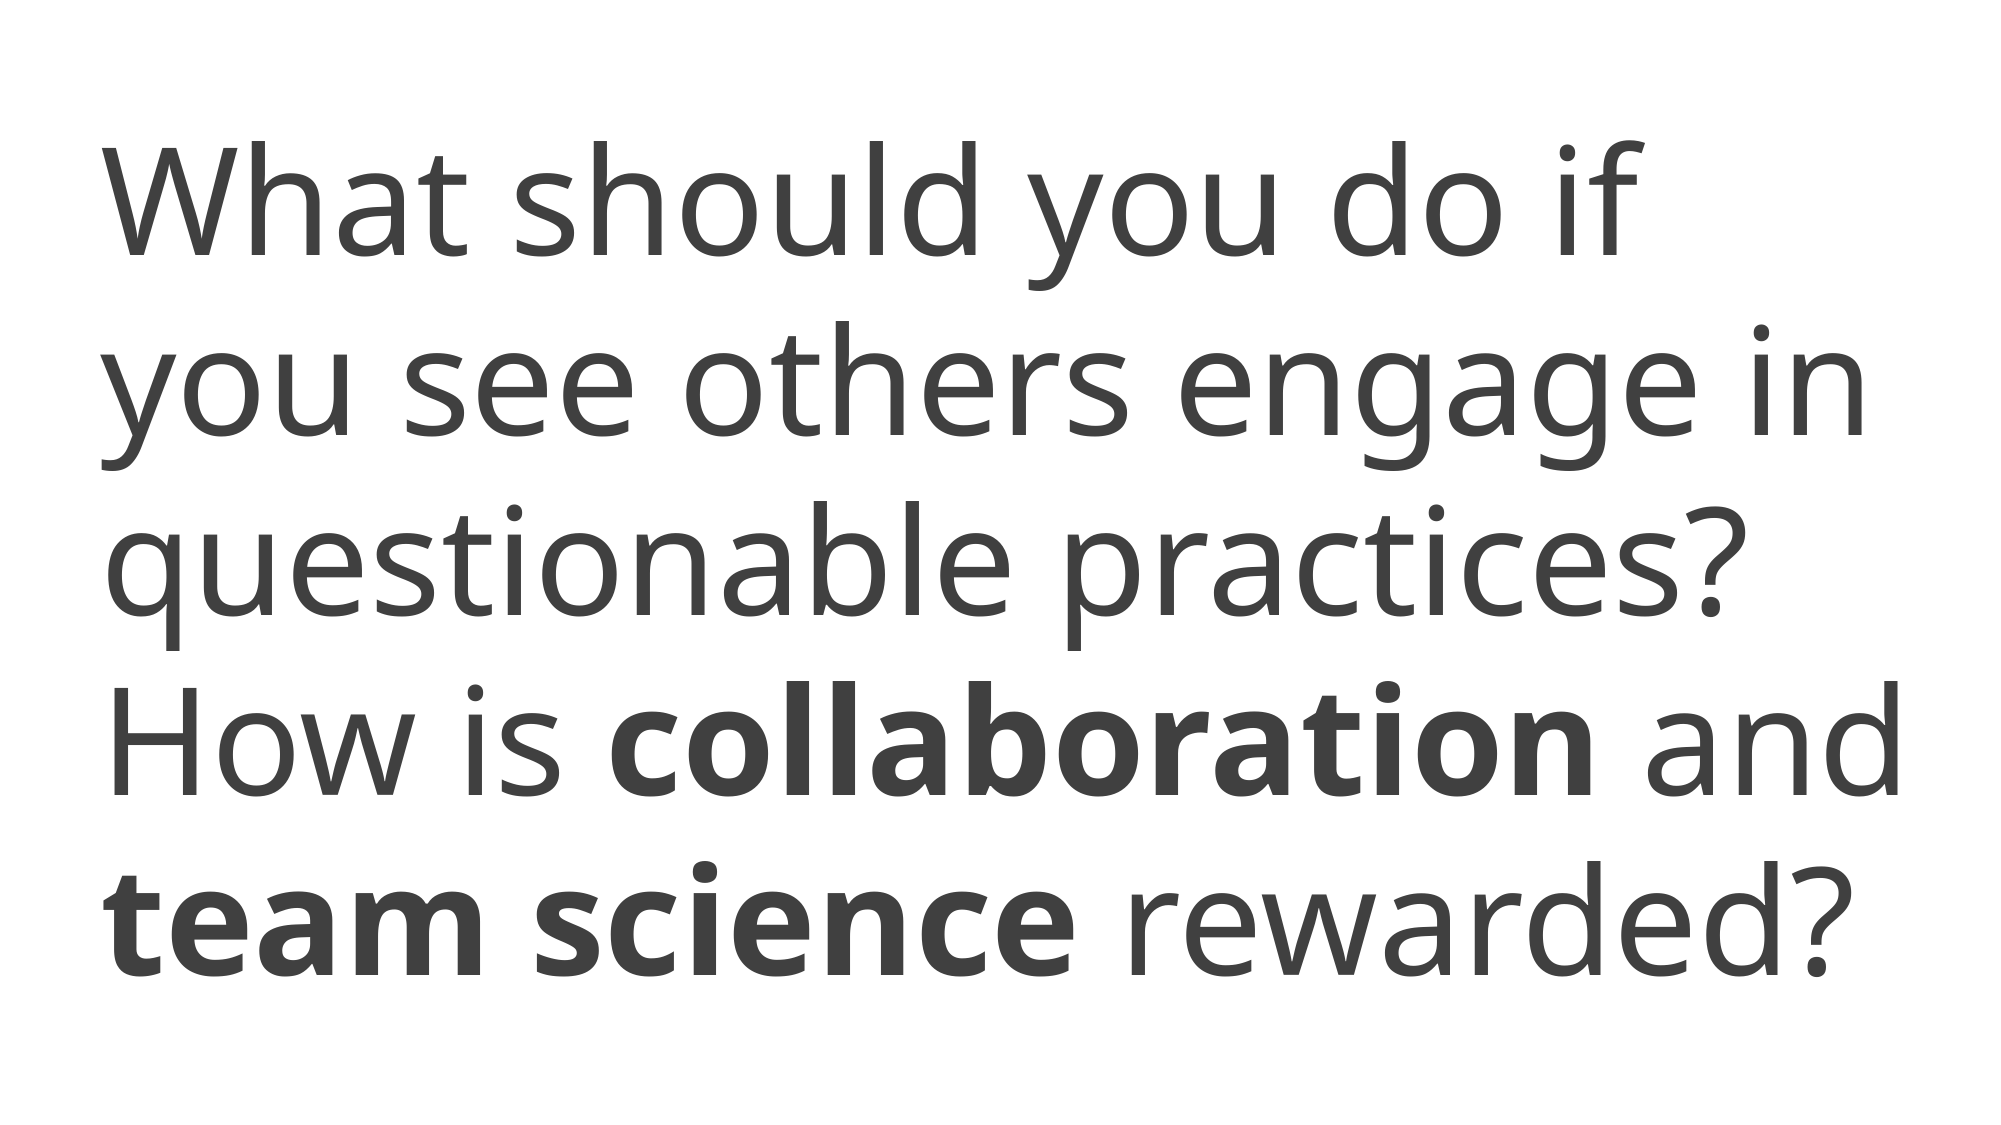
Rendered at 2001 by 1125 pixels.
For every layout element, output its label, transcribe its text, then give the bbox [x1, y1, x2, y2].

list What should you do if you see others engage in questionable practices? How is collaboration and team science rewarded? [85, 98, 1940, 1049]
